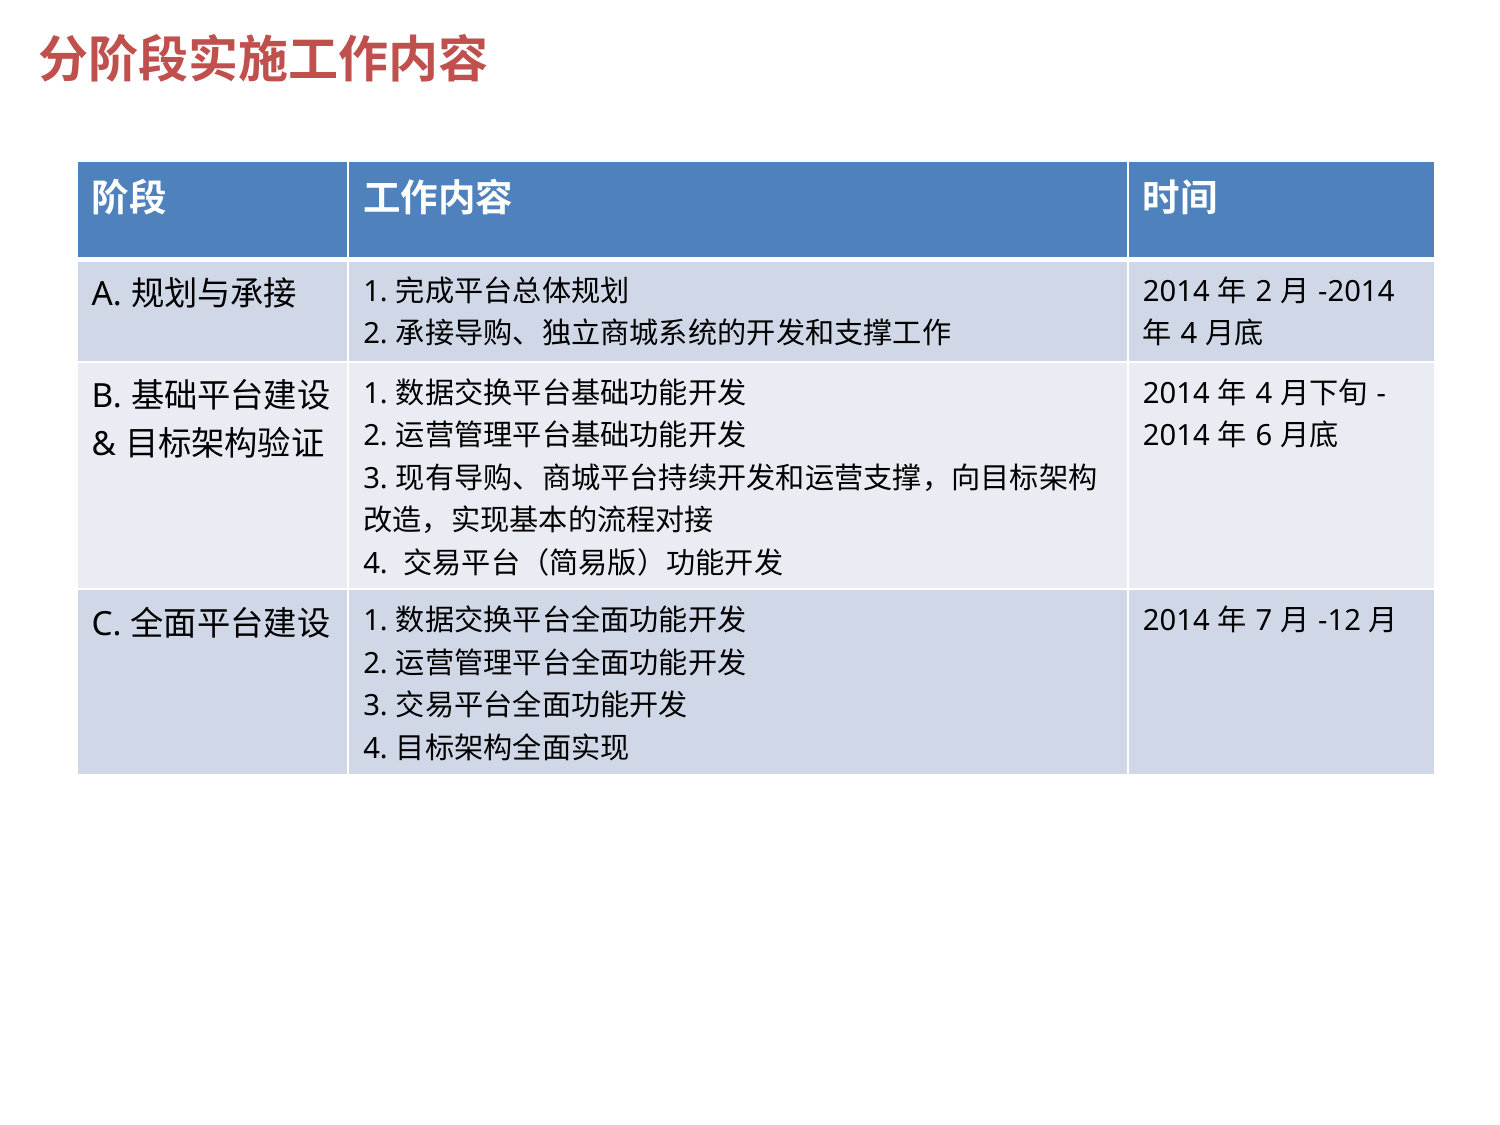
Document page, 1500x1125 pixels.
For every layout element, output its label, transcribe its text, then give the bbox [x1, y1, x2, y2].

list 分阶段实施工作内容 [23, 19, 1067, 91]
table_header 时间 [1129, 162, 1434, 257]
table_cell 2014年4月下旬-2014年6月底 [1129, 363, 1434, 588]
table_cell 1.数据交换平台基础功能开发 2.运营管理平台基础功能开发 3.现有导购、商城平台持续开发和运营支撑，向目标架构改造，实现基本的流程对接 4. 交易平台（简易版）功能开发 [349, 363, 1127, 588]
table_header 阶段 [78, 162, 347, 257]
table_cell 2014年2月-2014年4月底 [1129, 262, 1434, 361]
table_cell 2014年7月-12月 [1129, 590, 1434, 774]
table_cell B.基础平台建设&目标架构验证 [78, 363, 347, 588]
table_cell A.规划与承接 [78, 262, 347, 361]
table_header 工作内容 [349, 162, 1127, 257]
table_cell C.全面平台建设 [78, 590, 347, 774]
table_cell 1.完成平台总体规划 2.承接导购、独立商城系统的开发和支撑工作 [349, 262, 1127, 361]
table_cell 1.数据交换平台全面功能开发 2.运营管理平台全面功能开发 3.交易平台全面功能开发 4.目标架构全面实现 [349, 590, 1127, 774]
